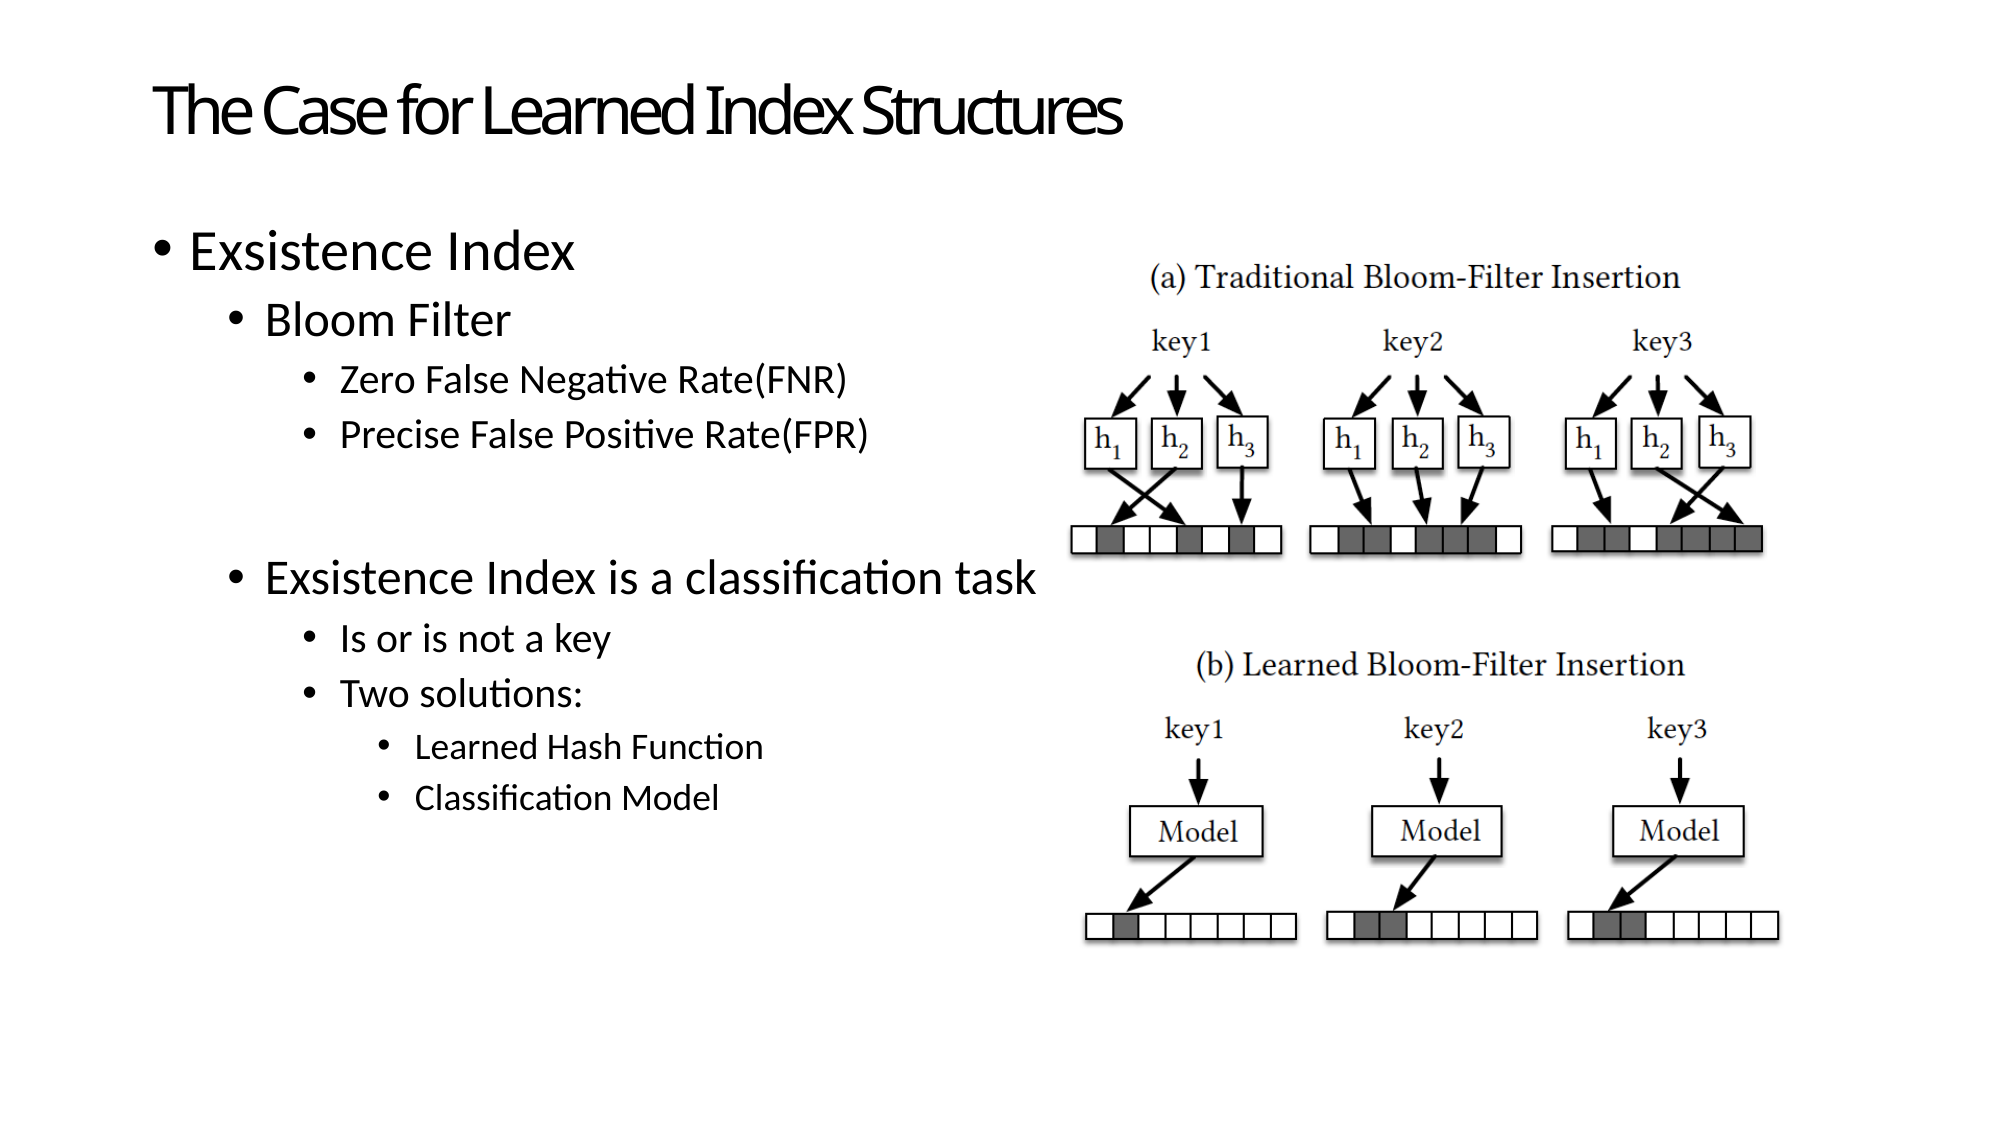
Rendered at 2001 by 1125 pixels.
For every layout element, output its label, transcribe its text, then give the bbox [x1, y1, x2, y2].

picture [1057, 219, 1787, 568]
list Exsistence Index Bloom Filter Zero False Negative Rate(FNR) Precise False Positive Rate(FPR) Exsistence Index is a classification task Is or is not a key Two solutions: Learned Hash Function Classification Model [137, 212, 1863, 1014]
picture [1057, 619, 1798, 962]
title The Case for Learned Index Structures [137, 59, 1863, 166]
